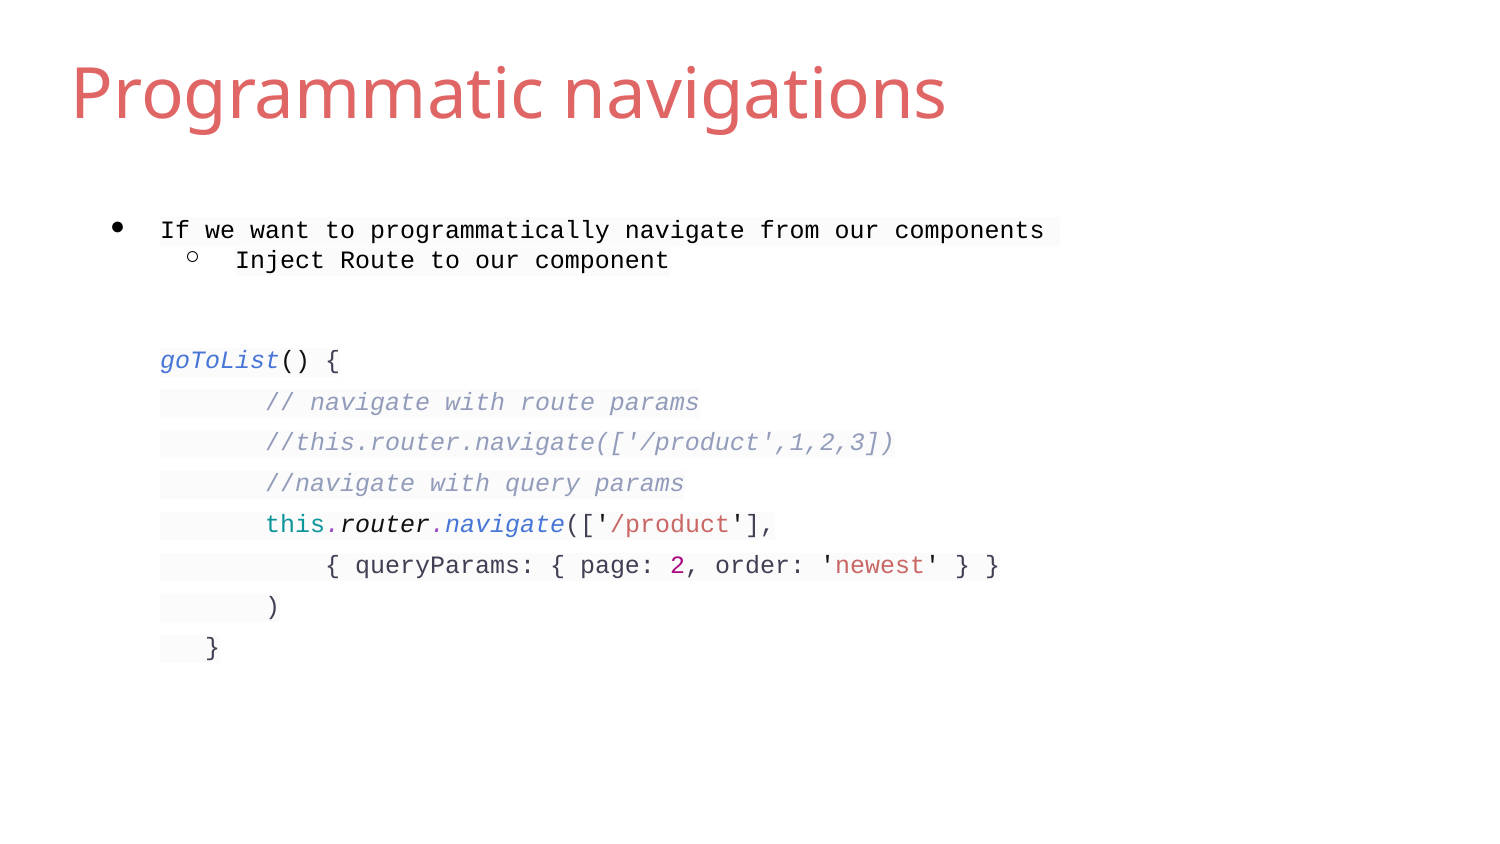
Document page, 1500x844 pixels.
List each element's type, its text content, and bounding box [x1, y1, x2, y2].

text_box If we want to programmatically navigate from our components Inject Route to our component goToList() { // navigate with route params //this.router.navigate(['/product',1,2,3]) //navigate with query params this.router.navigate(['/product'], { queryParams: { page: 2, order: 'newest' } } ) } [70, 198, 1440, 831]
title Programmatic navigations [55, 34, 1281, 148]
